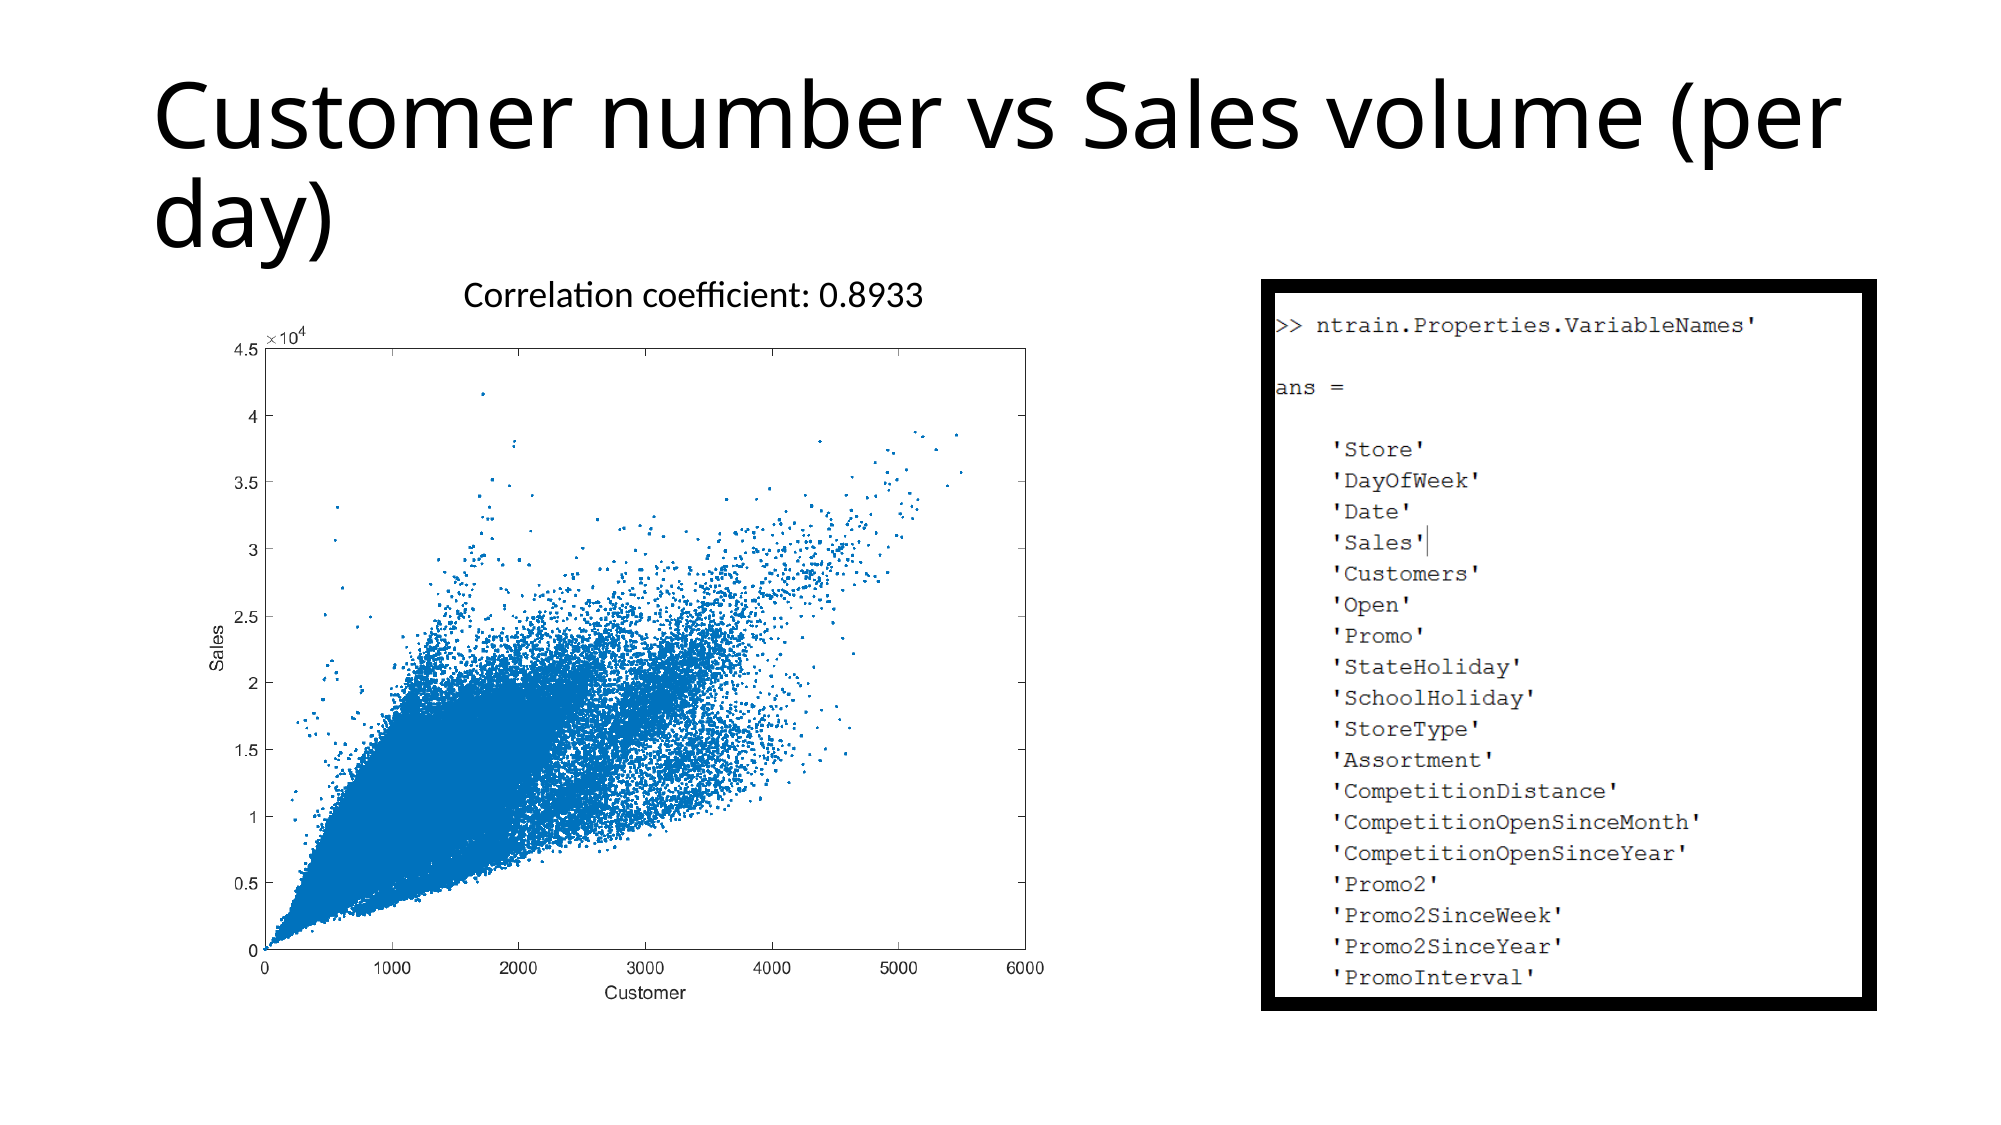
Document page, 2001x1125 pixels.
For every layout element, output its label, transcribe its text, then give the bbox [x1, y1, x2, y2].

title Customer number vs Sales volume (per day) [137, 59, 1863, 278]
text_box Correlation coefficient: 0.8933 [448, 262, 940, 293]
picture [1275, 293, 1863, 997]
picture [137, 293, 1118, 1029]
